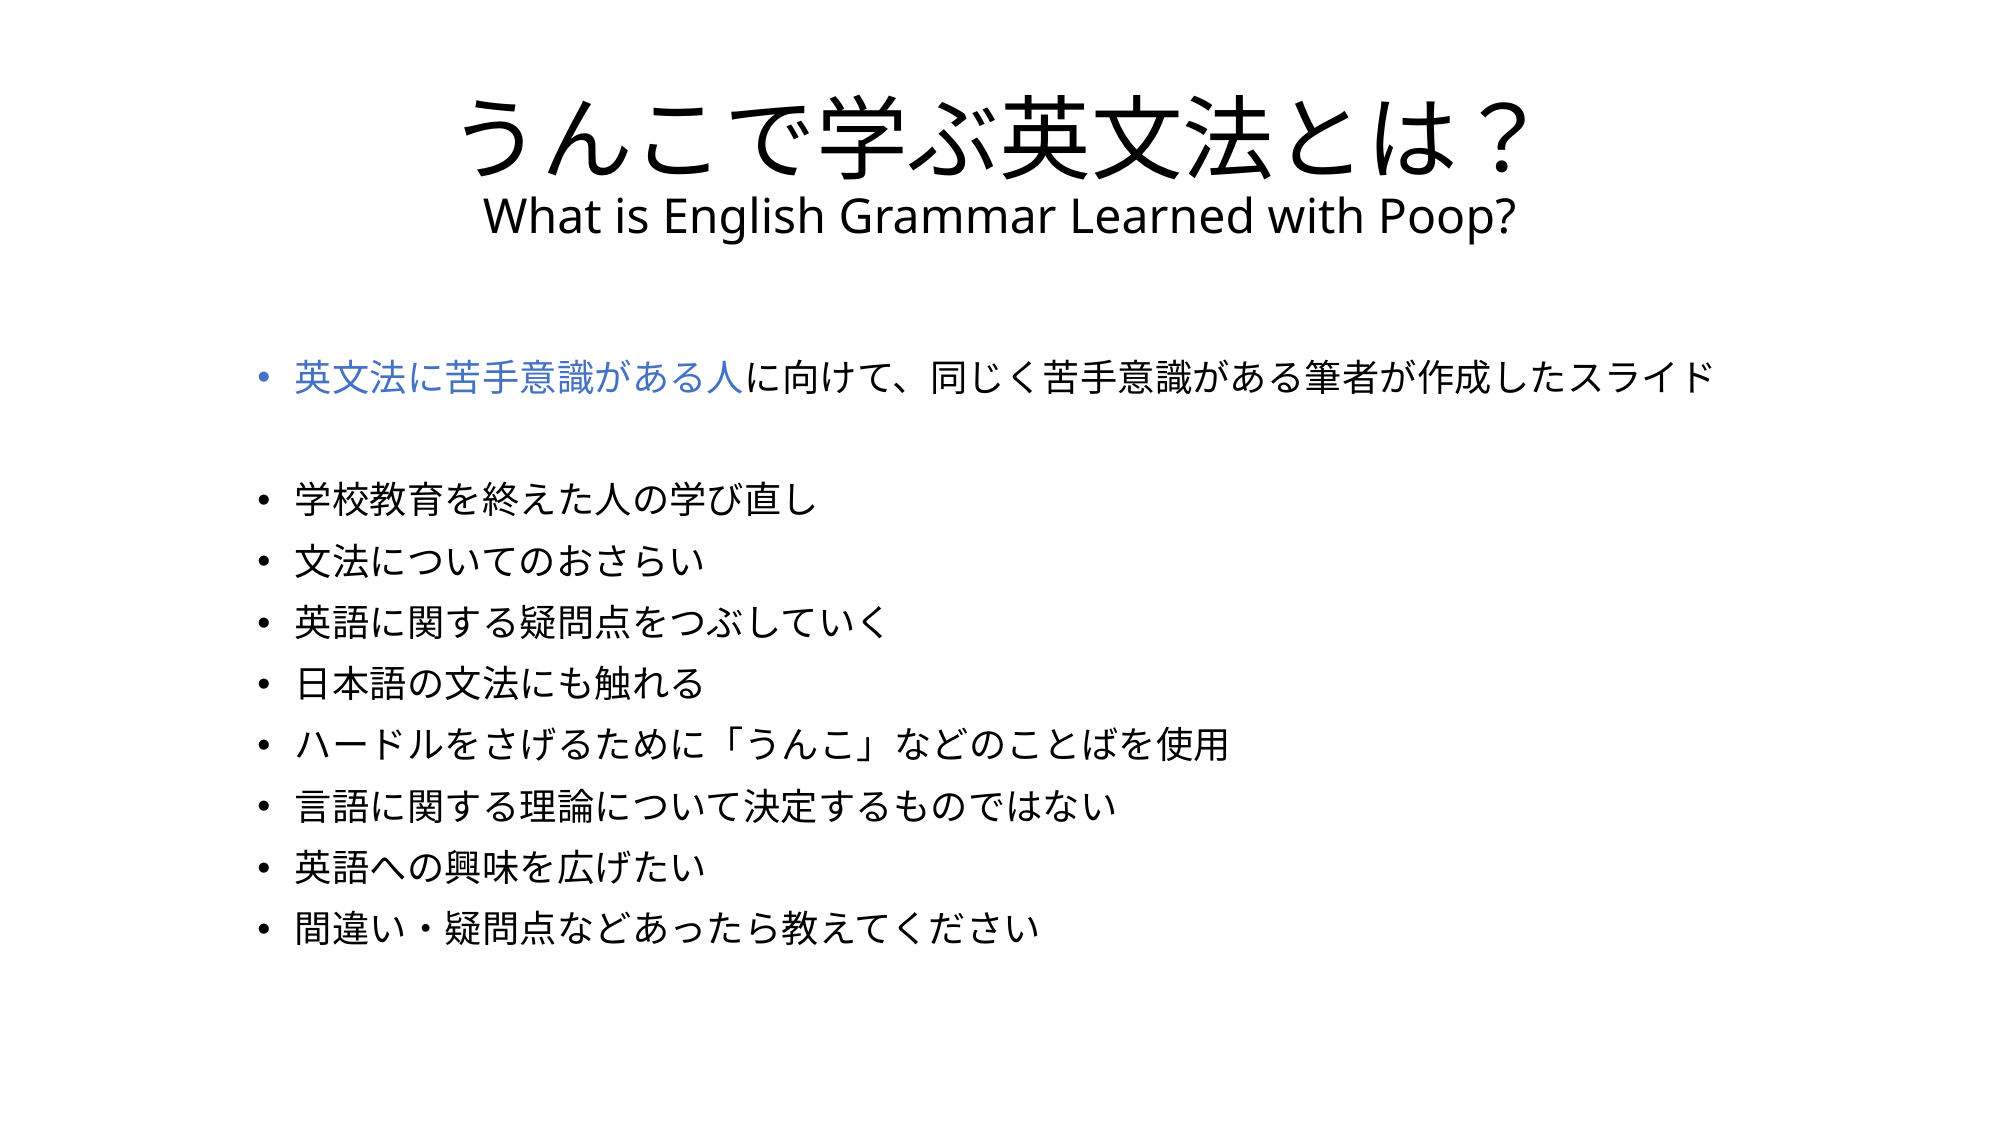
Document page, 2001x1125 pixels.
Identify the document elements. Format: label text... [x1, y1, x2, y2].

list 英文法に苦手意識がある人に向けて、同じく苦手意識がある筆者が作成したスライド 学校教育を終えた人の学び直し 文法についてのおさらい 英語に関する疑問点をつぶしていく 日本語の文法にも触れる ハードルをさげるために「うんこ」などのことばを使用 言語に関する理論について決定するものではない 英語への興味を広げたい 間違い・疑問点などあったら教えてください [242, 351, 1758, 1066]
title うんこで学ぶ英文法とは？ What is English Grammar Learned with Poop? [137, 59, 1863, 278]
